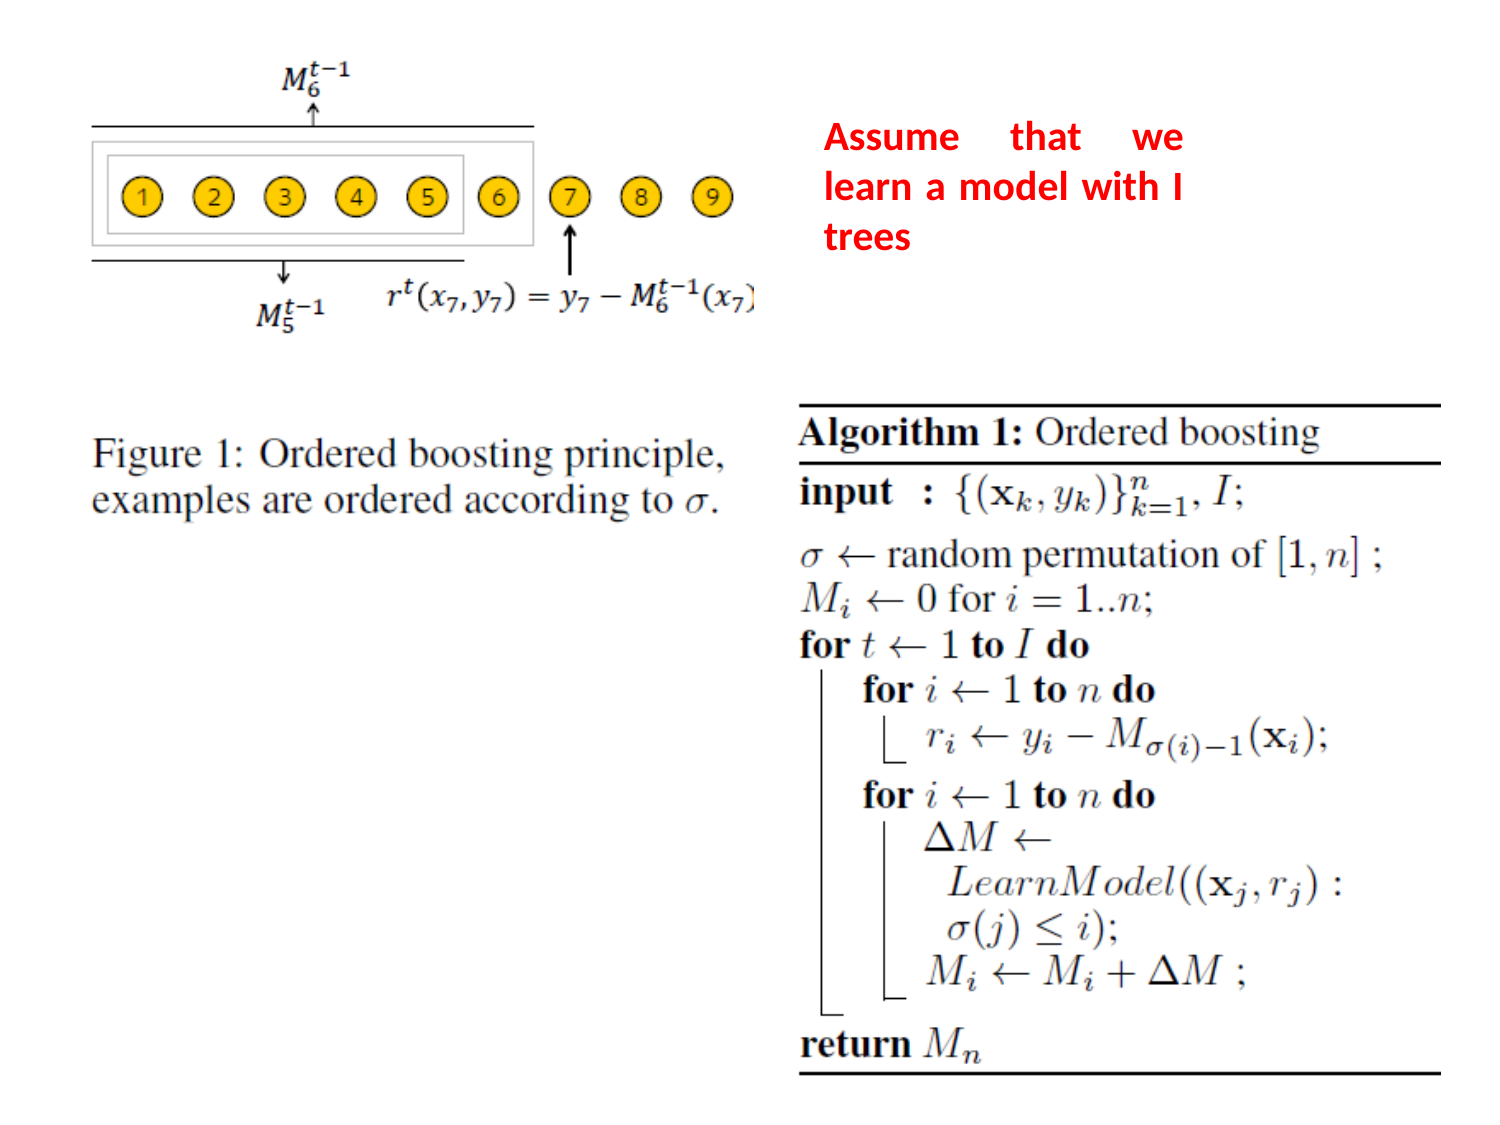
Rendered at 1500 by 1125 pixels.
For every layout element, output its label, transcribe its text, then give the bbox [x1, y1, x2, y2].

text_box Assume that we learn a model with I trees [809, 101, 1199, 267]
picture [41, 18, 1441, 1125]
